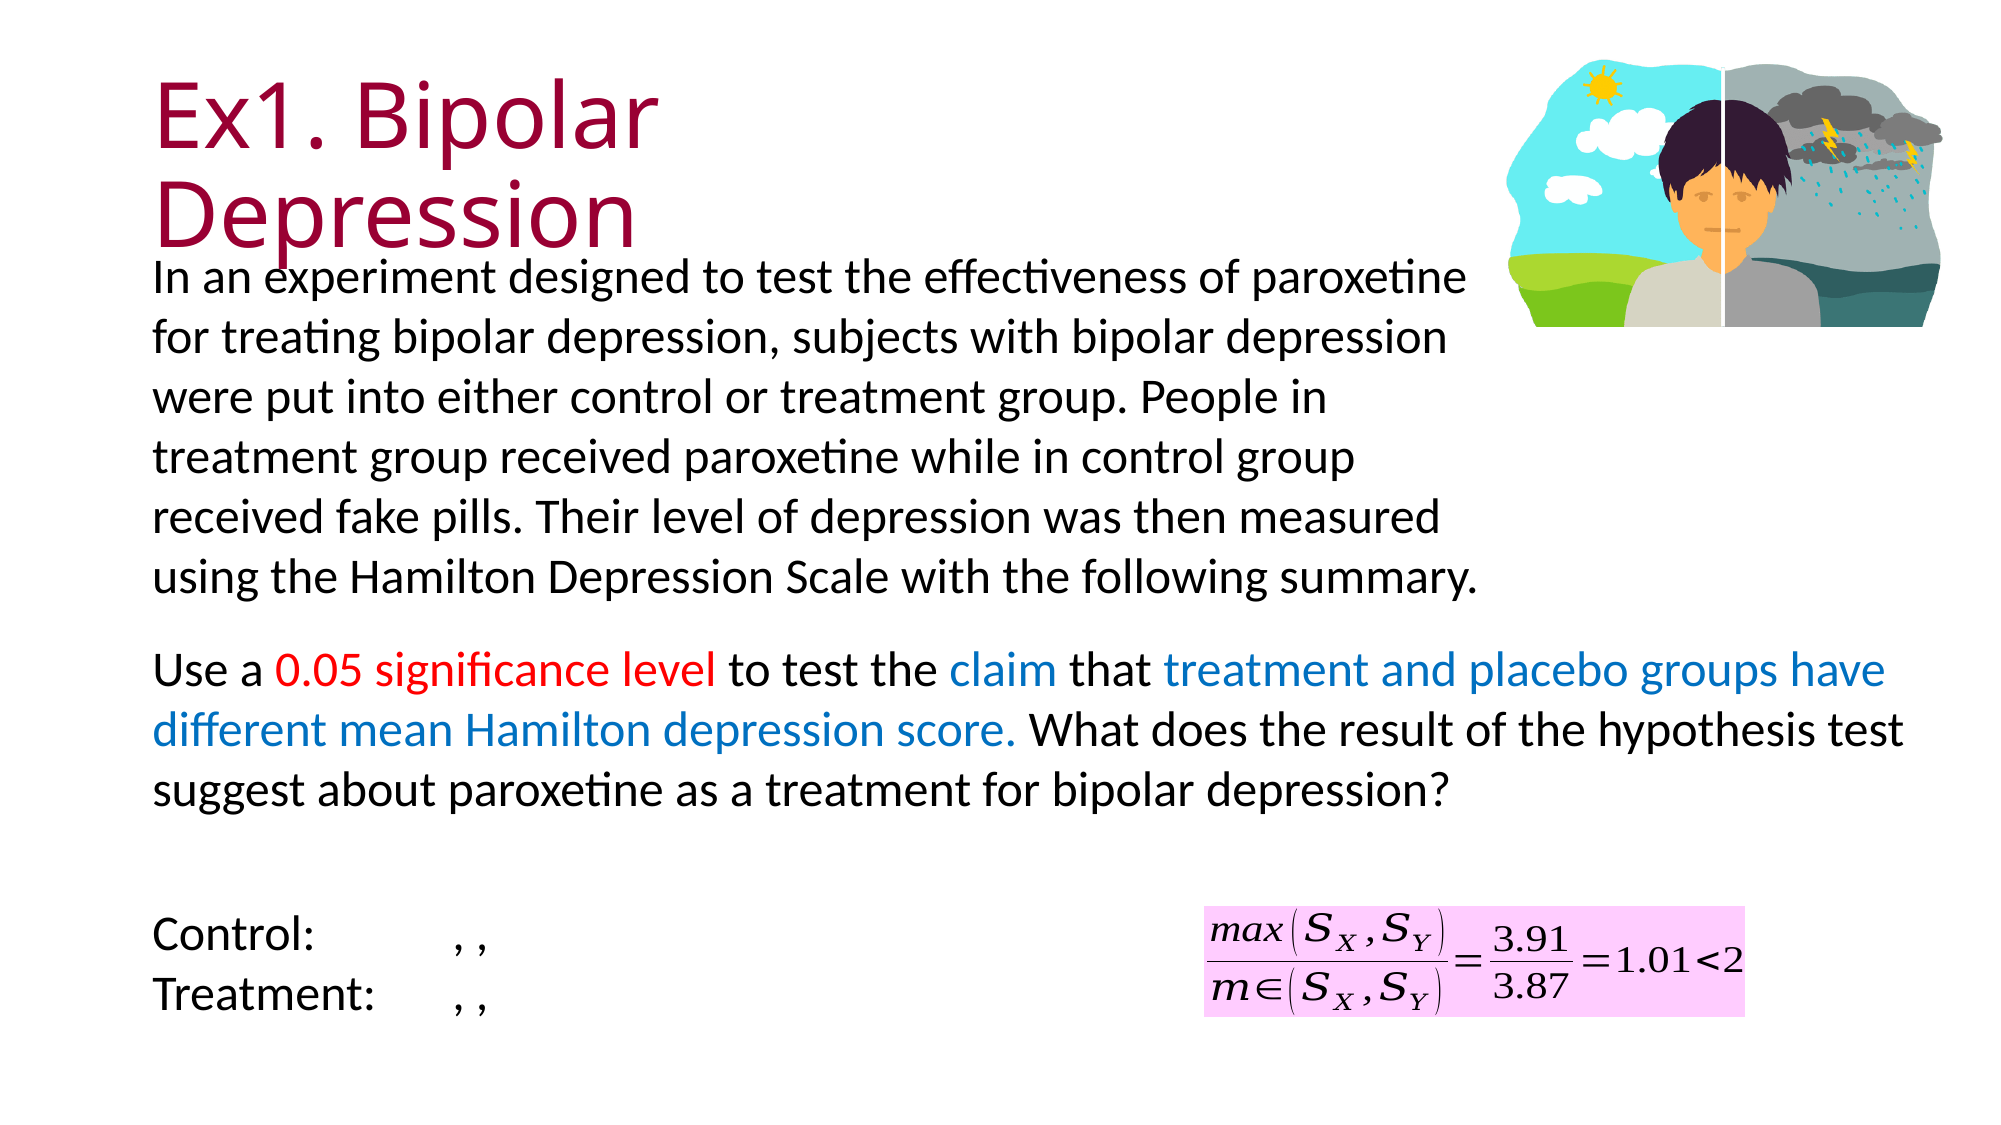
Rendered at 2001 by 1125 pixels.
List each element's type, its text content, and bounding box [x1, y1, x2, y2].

text_box Use a 0.05 significance level to test the claim that treatment and placebo groups have different mean Hamilton depression score. What does the result of the hypothesis test suggest about paroxetine as a treatment for bipolar depression? [137, 628, 1934, 824]
text_box In an experiment designed to test the effectiveness of paroxetine for treating bipolar depression, subjects with bipolar depression were put into either control or treatment group. People in treatment group received paroxetine while in control group received fake pills. Their level of depression was then measured using the Hamilton Depression Scale with the following summary. [137, 235, 1505, 611]
picture [1483, 57, 1963, 327]
title Ex1. Bipolar Depression [137, 59, 1165, 235]
